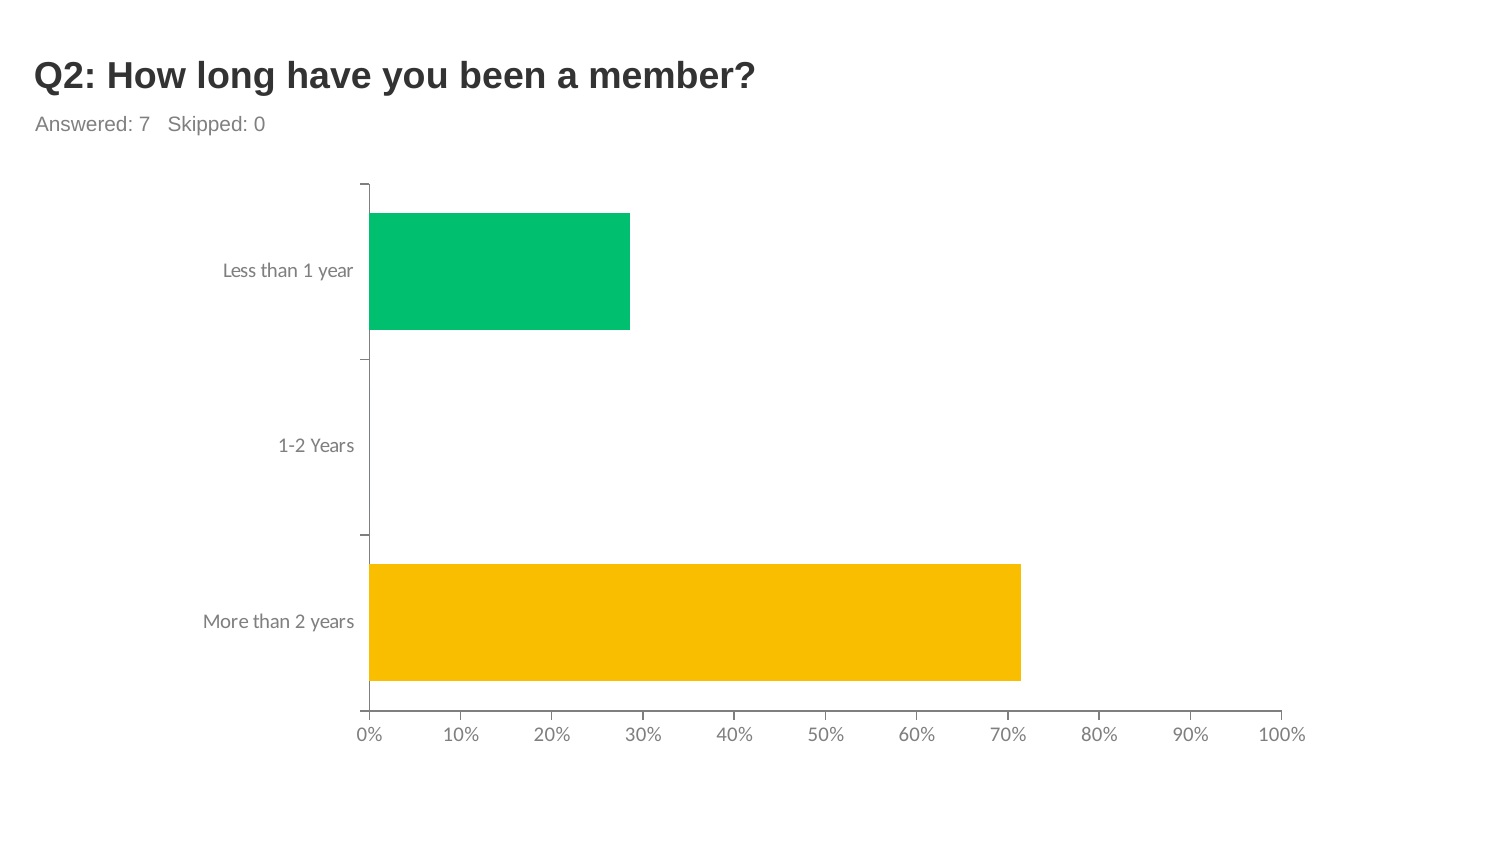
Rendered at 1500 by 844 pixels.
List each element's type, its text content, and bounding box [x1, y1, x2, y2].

chart [179, 171, 1329, 758]
list Answered: 7 Skipped: 0 [20, 102, 1371, 143]
title Q2: How long have you been a member? [18, 13, 1369, 104]
